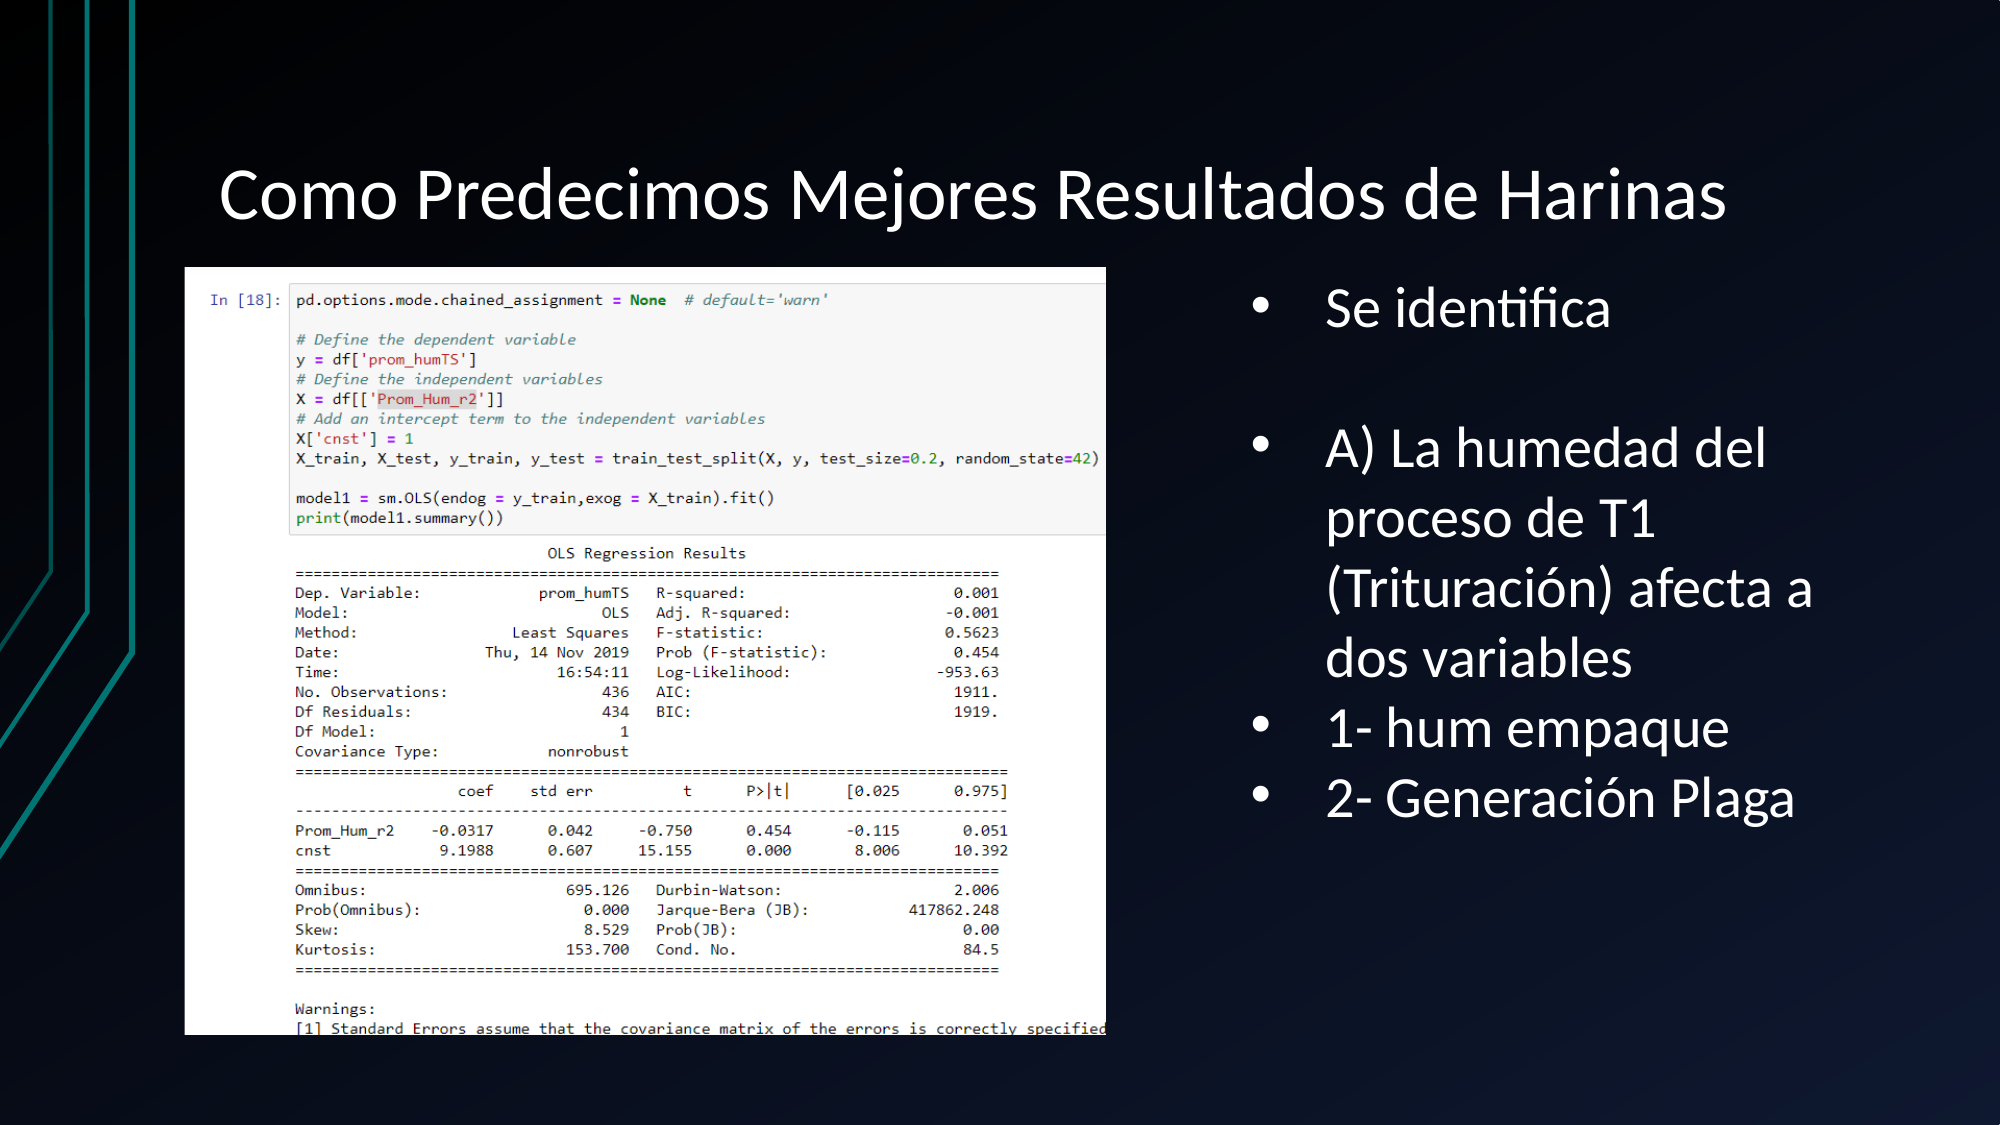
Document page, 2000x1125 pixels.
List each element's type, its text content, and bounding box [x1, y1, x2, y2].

picture [184, 266, 1107, 1036]
text_box Se identifica A) La humedad del proceso de T1 (Trituración) afecta a dos variables 1- hum empaque 2- Generación Plaga [1235, 261, 1900, 837]
title Como Predecimos Mejores Resultados de Harinas [199, 45, 1900, 246]
